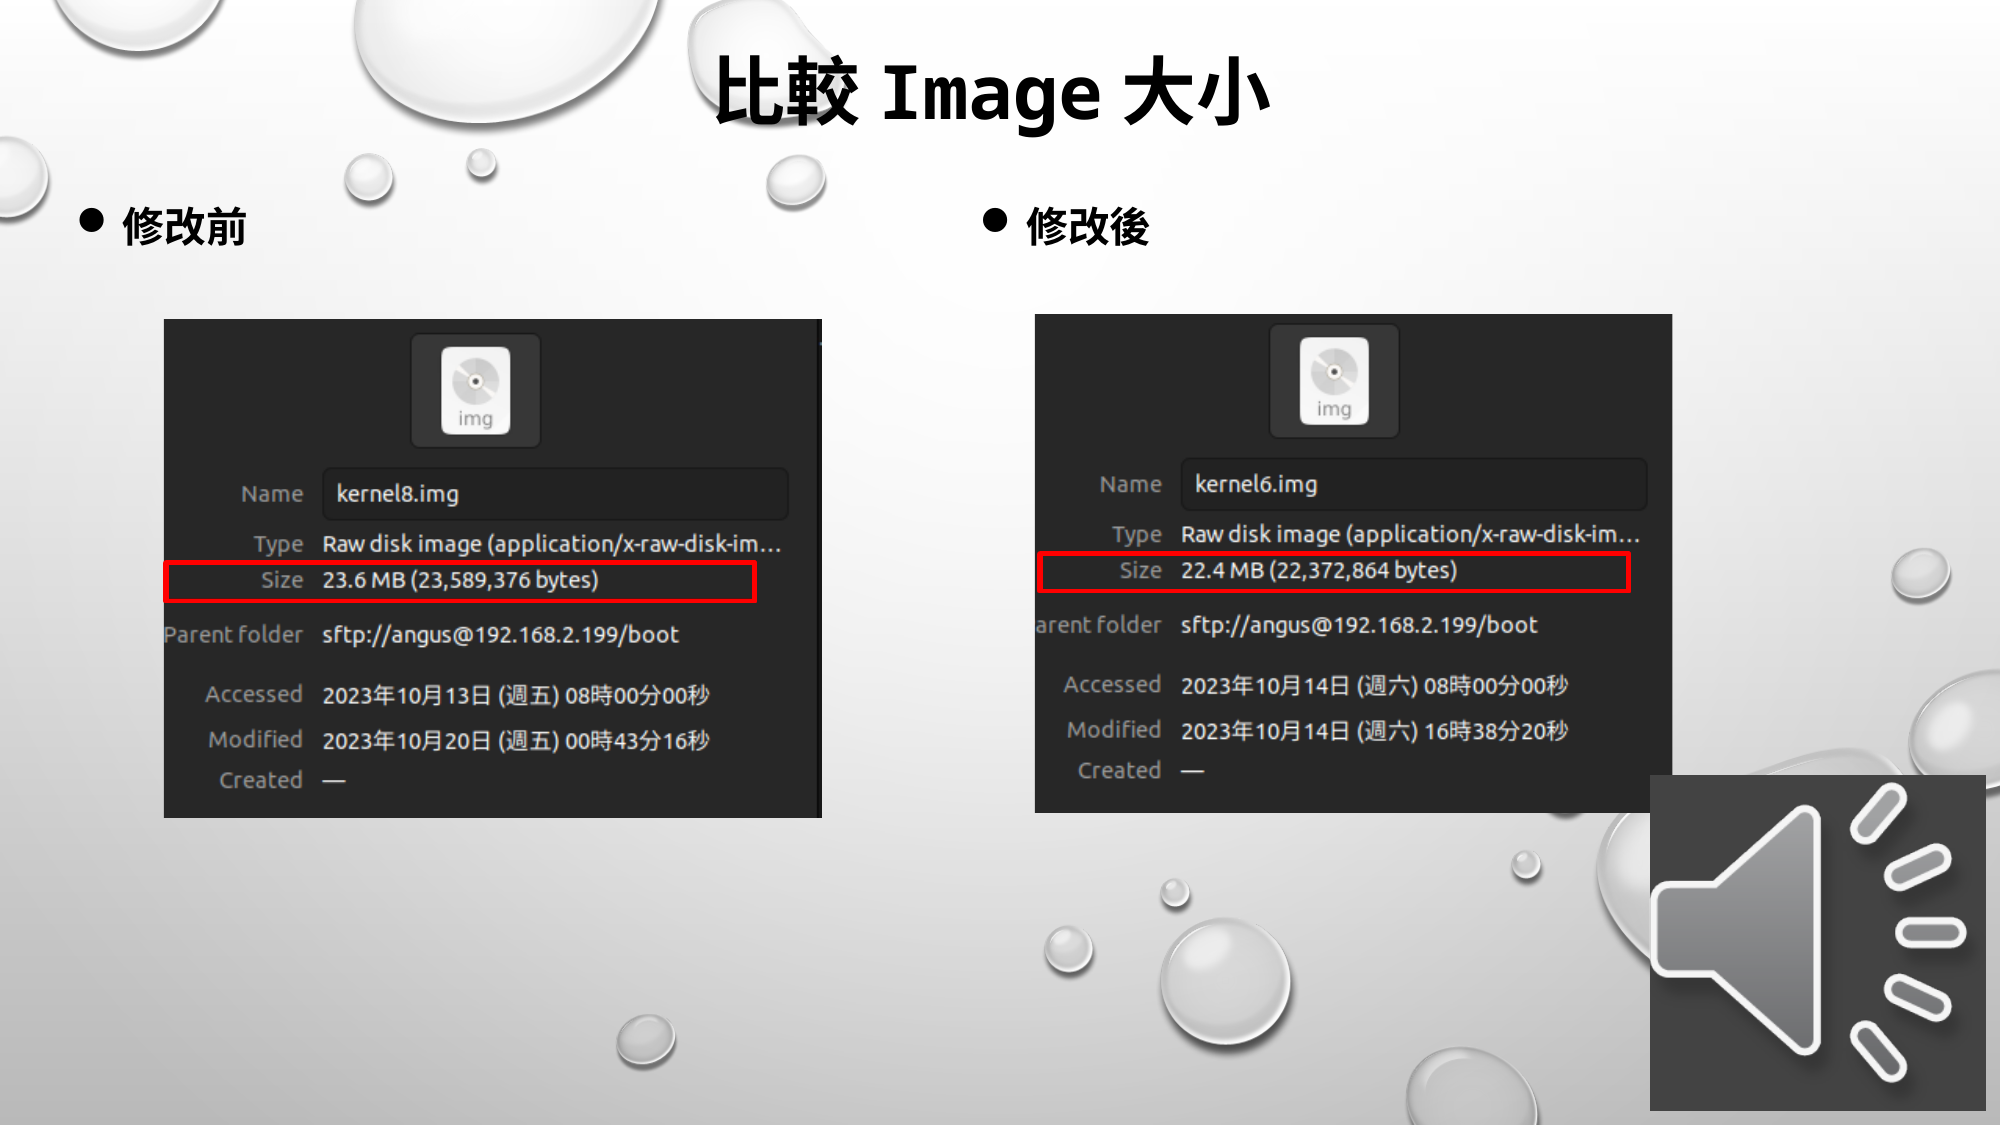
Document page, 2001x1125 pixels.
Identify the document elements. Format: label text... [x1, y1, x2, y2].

picture [0, 0, 2000, 1125]
text_box 比較Image大小 [696, 37, 1938, 142]
text_box 修改後 [964, 193, 1246, 258]
text_box 修改前 [61, 193, 342, 258]
